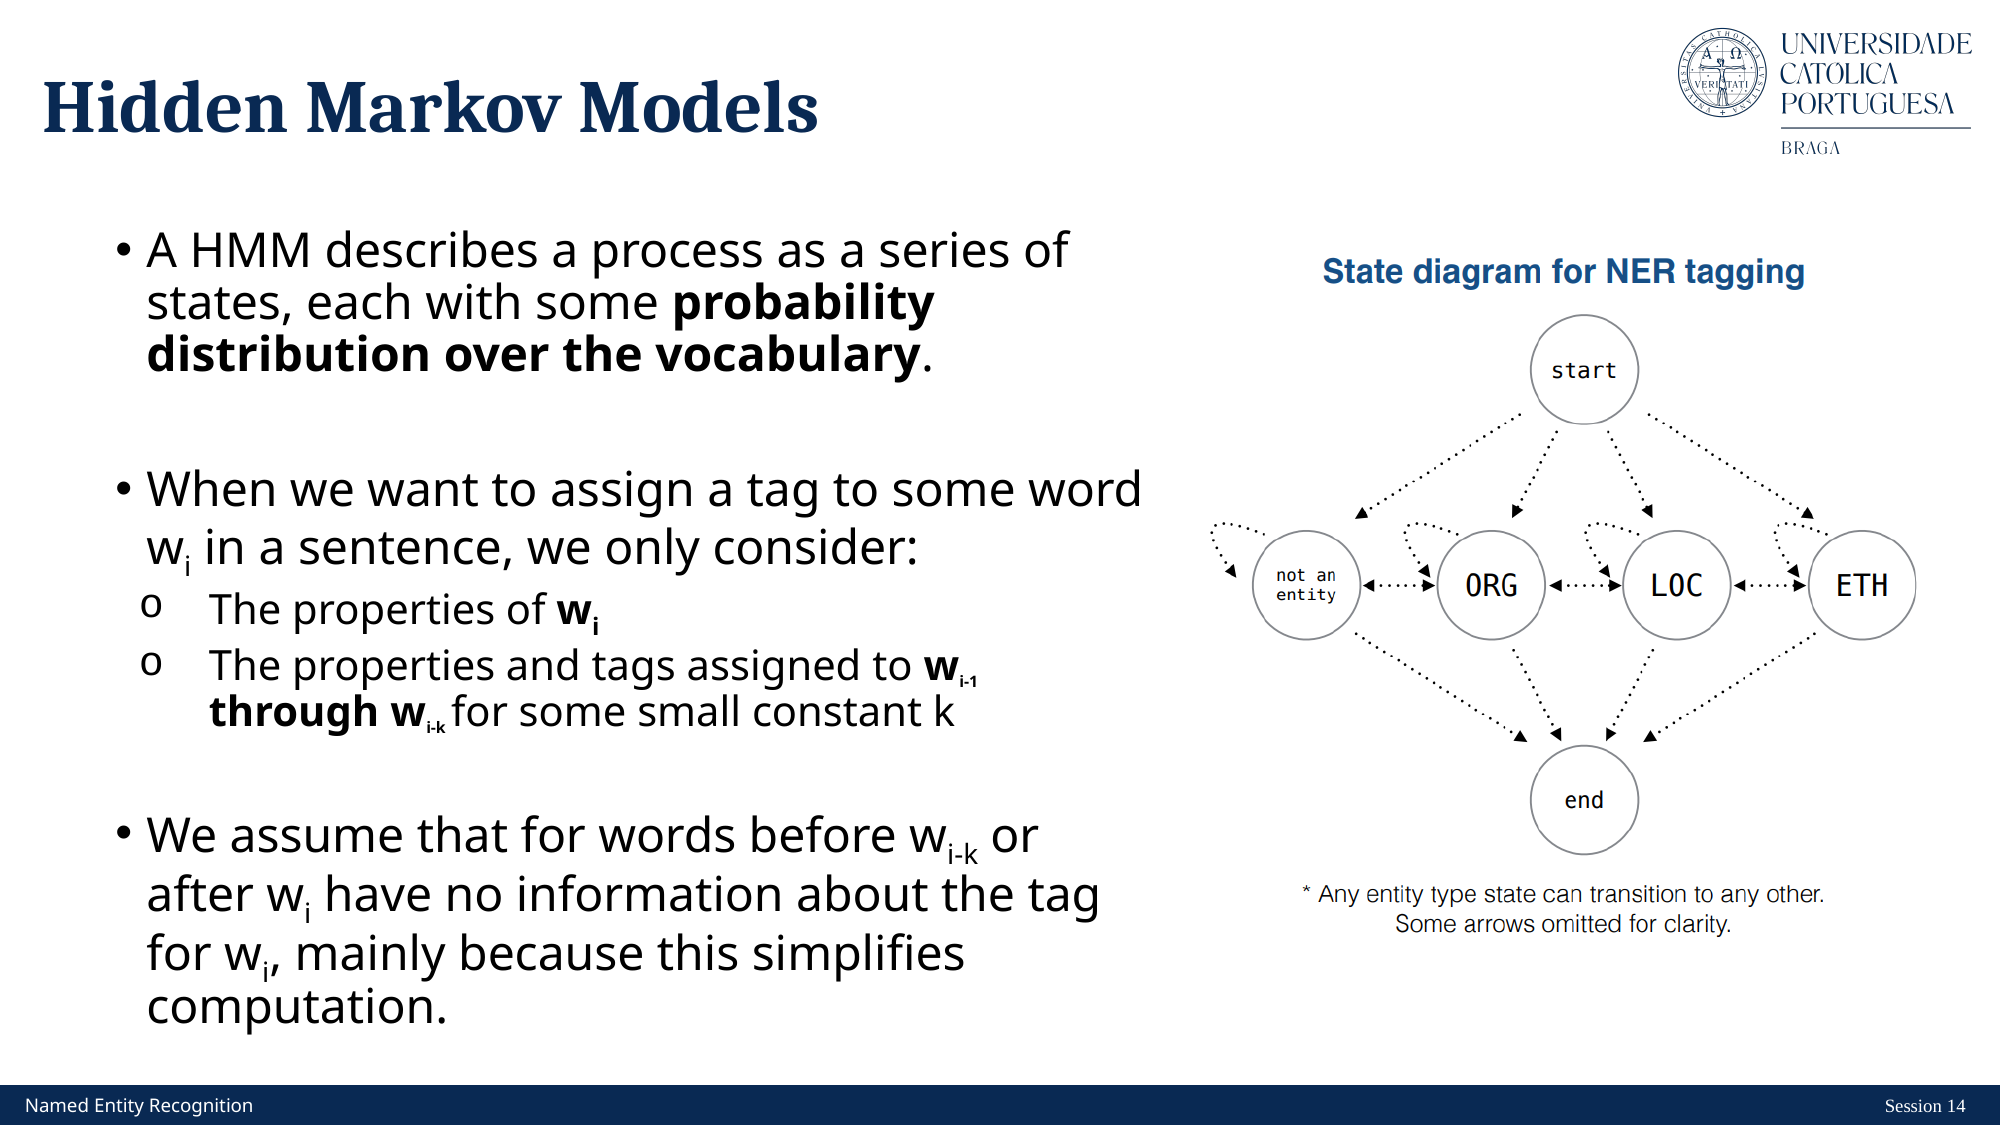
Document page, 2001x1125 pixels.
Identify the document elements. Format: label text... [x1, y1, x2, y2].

text_box [0, 1085, 2000, 1125]
text_box Named Entity Recognition [9, 1086, 865, 1125]
picture [1672, 18, 1982, 163]
text_box Session 14 [865, 1086, 1981, 1125]
title Hidden Markov Models [27, 0, 1753, 218]
picture [1195, 248, 1950, 948]
text_box A HMM describes a process as a series of states, each with some probability distribution over the vocabulary. When we want to assign a tag to some word wi in a sentence, we only consider: The properties of wi The properties and tags assigned to wi-1 through wi-k for some small constant k We assume that for words before wi-k or after wi have no information about the tag for wi, mainly because this simplifies computation. [100, 218, 1167, 1046]
